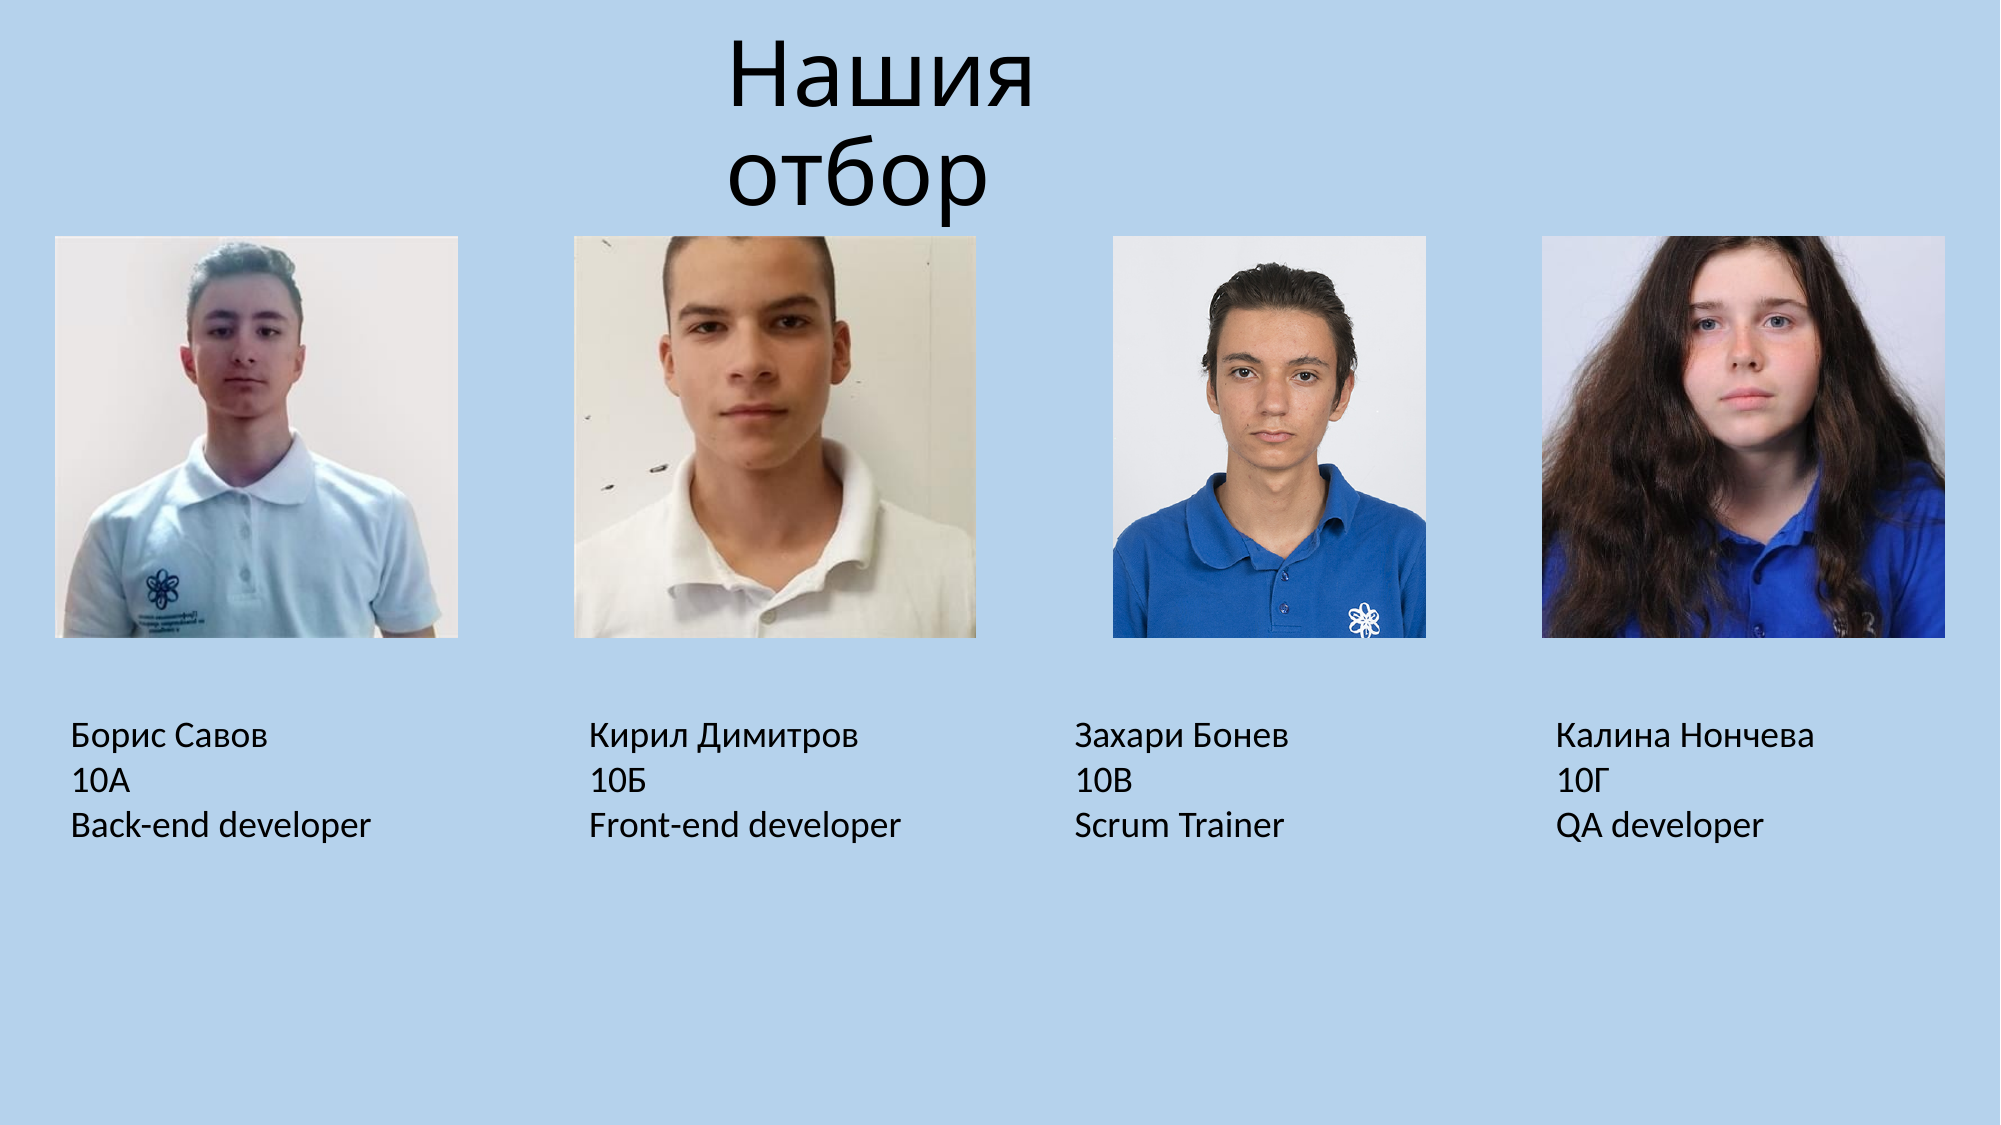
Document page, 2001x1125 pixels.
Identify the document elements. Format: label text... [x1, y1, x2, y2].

picture [1542, 236, 1945, 638]
picture [1113, 236, 1426, 638]
picture [574, 236, 976, 638]
text_box Борис Савов 10А Back-end developer [55, 702, 458, 853]
text_box Калина Нончева 10Г QA developer [1541, 702, 1943, 853]
title Нашия отбор [710, 50, 1290, 203]
picture [55, 236, 458, 638]
text_box Захари Бонев 10В Scrum Trainer [1059, 702, 1372, 853]
text_box Кирил Димитров 10Б Front-end developer [574, 702, 976, 853]
